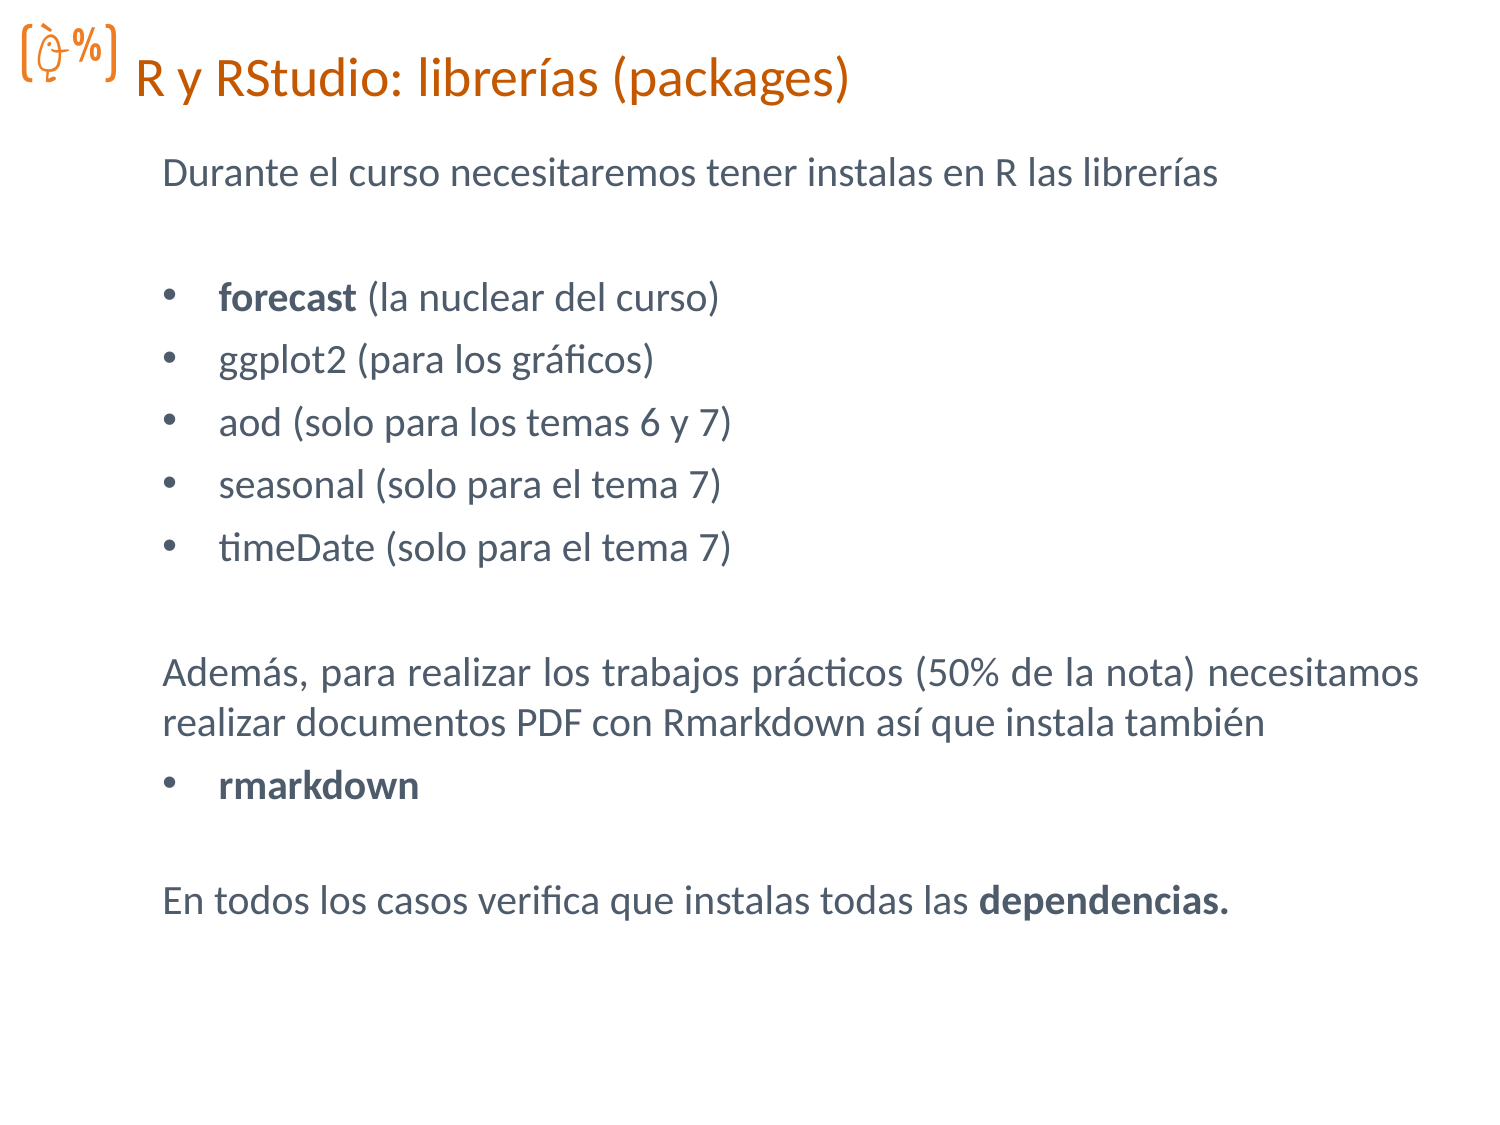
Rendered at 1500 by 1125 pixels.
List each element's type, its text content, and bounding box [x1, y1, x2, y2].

subtitle R y RStudio: librerías (packages) [120, 33, 1255, 116]
picture [17, 19, 120, 87]
text_box Durante el curso necesitaremos tener instalas en R las librerías forecast (la nuclear del curso) ggplot2 (para los gráficos) aod (solo para los temas 6 y 7) seasonal (solo para el tema 7) timeDate (solo para el tema 7) Además, para realizar los trabajos prácticos (50% de la nota) necesitamos realizar documentos PDF con Rmarkdown así que instala también rmarkdown En todos los casos verifica que instalas todas las dependencias. [147, 137, 1435, 930]
